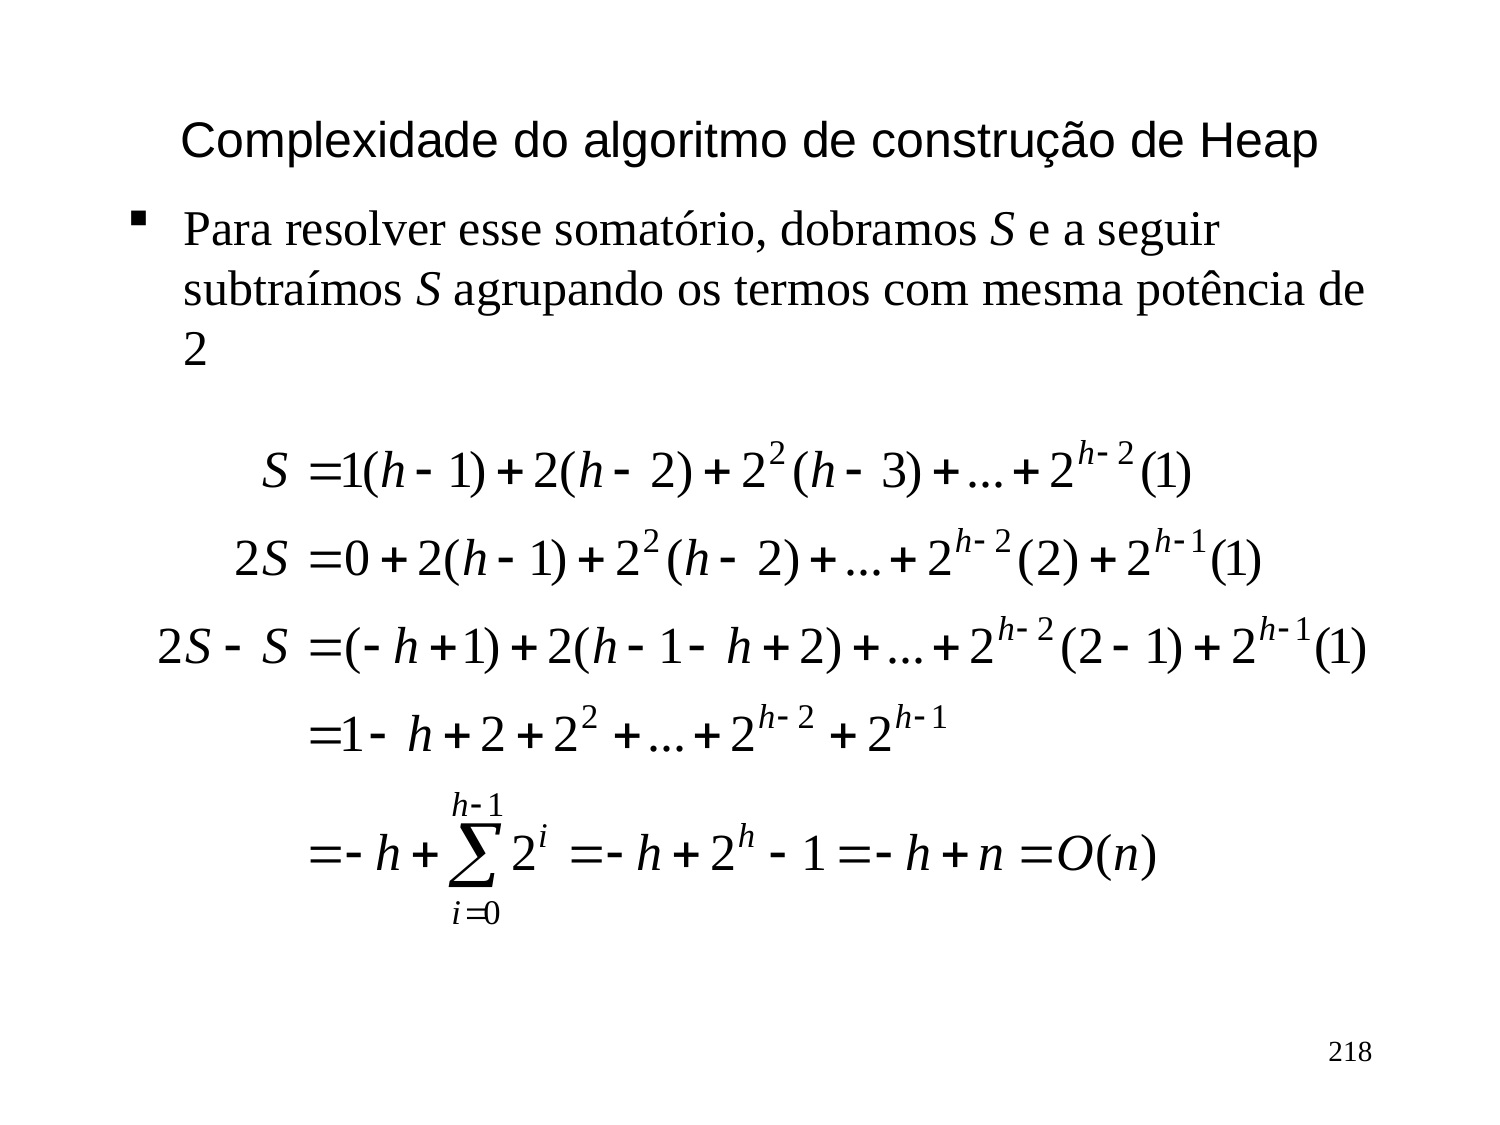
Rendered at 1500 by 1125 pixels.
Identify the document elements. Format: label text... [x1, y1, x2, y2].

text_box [149, 424, 1378, 938]
title Complexidade do algoritmo de construção de Heap [112, 99, 1388, 175]
slide_number 218 [1074, 1025, 1388, 1100]
list Para resolver esse somatório, dobramos S e a seguir subtraímos S agrupando os termos com mesma potência de 2 [112, 187, 1388, 1000]
